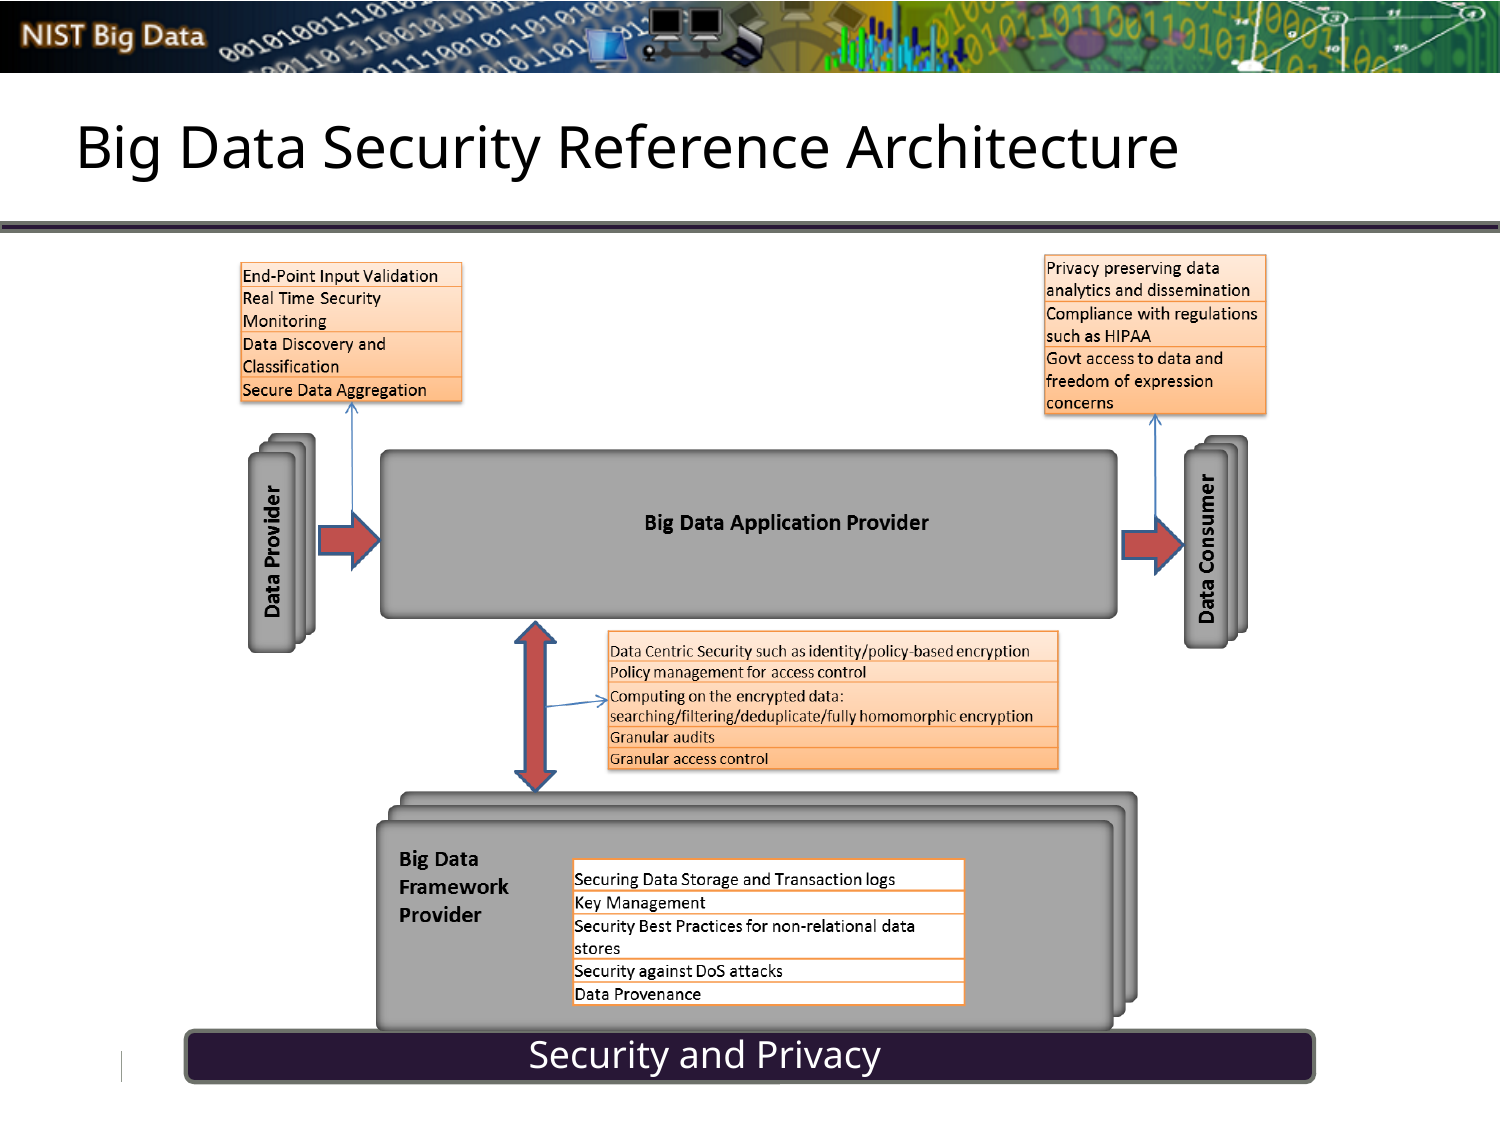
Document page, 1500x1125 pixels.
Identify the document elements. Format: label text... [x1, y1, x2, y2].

picture [234, 250, 1272, 1032]
picture [0, 1, 1500, 73]
title Big Data Security Reference Architecture [75, 79, 1422, 212]
